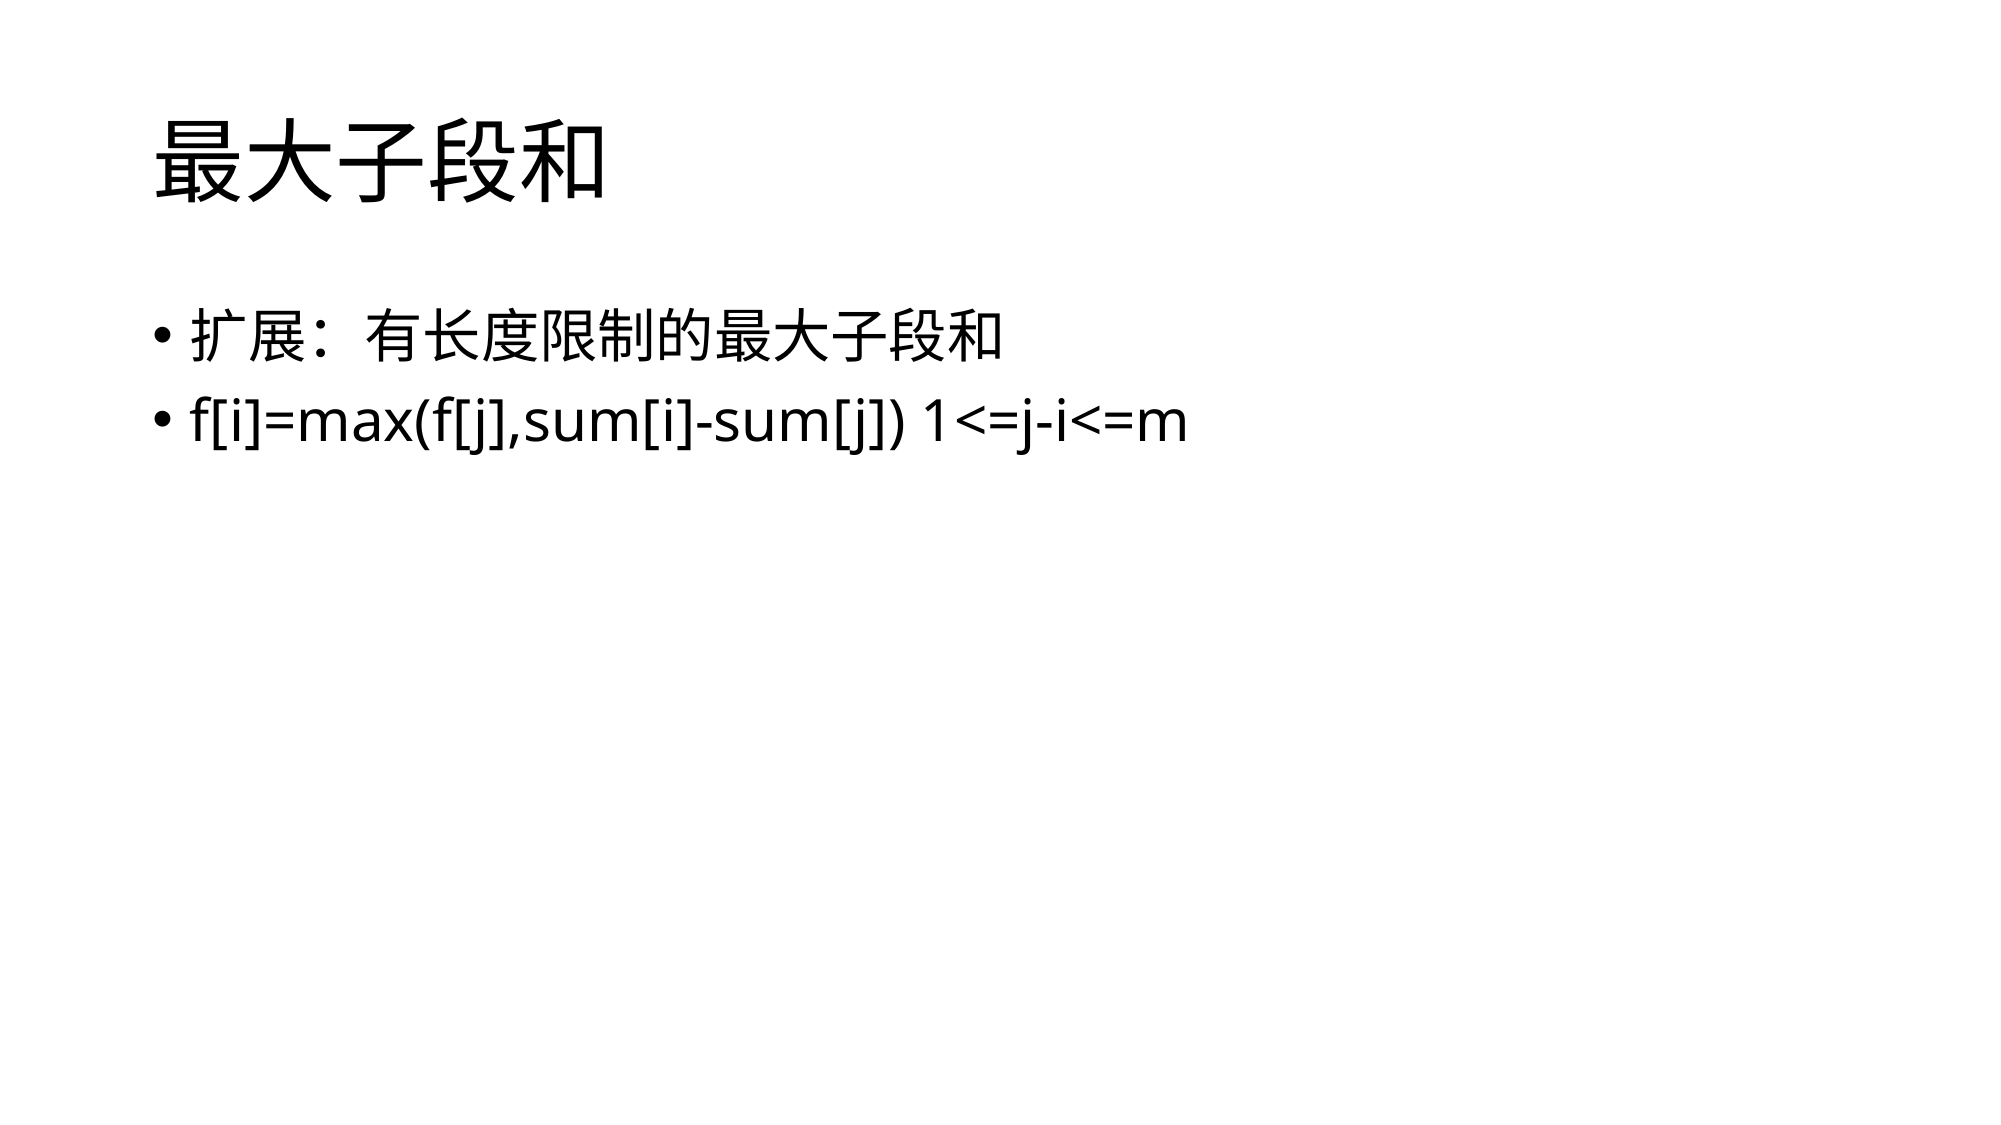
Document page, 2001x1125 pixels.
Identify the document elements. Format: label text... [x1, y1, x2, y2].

title 最大子段和 [137, 56, 1863, 275]
list 扩展：有长度限制的最大子段和 f[i]=max(f[j],sum[i]-sum[j]) 1<=j-i<=m [137, 299, 1863, 1014]
